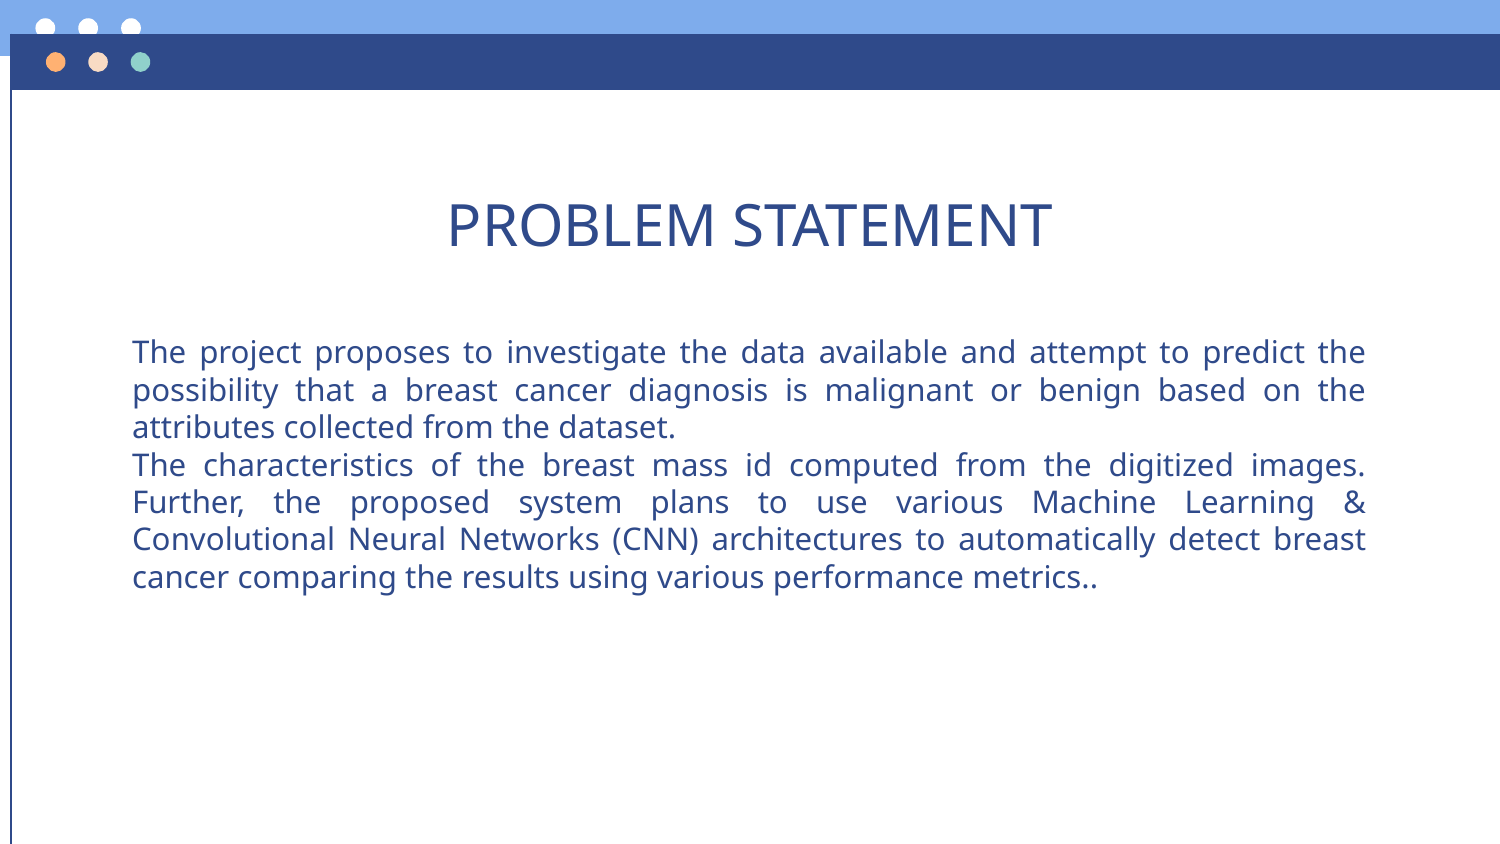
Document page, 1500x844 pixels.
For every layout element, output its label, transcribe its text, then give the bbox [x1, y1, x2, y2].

title PROBLEM STATEMENT [117, 172, 1383, 250]
subtitle The project proposes to investigate the data available and attempt to predict the possibility that a breast cancer diagnosis is malignant or benign based on the attributes collected from the dataset. The characteristics of the breast mass id computed from the digitized images. Further, the proposed system plans to use various Machine Learning & Convolutional Neural Networks (CNN) architectures to automatically detect breast cancer comparing the results using various performance metrics.. [117, 317, 1383, 655]
